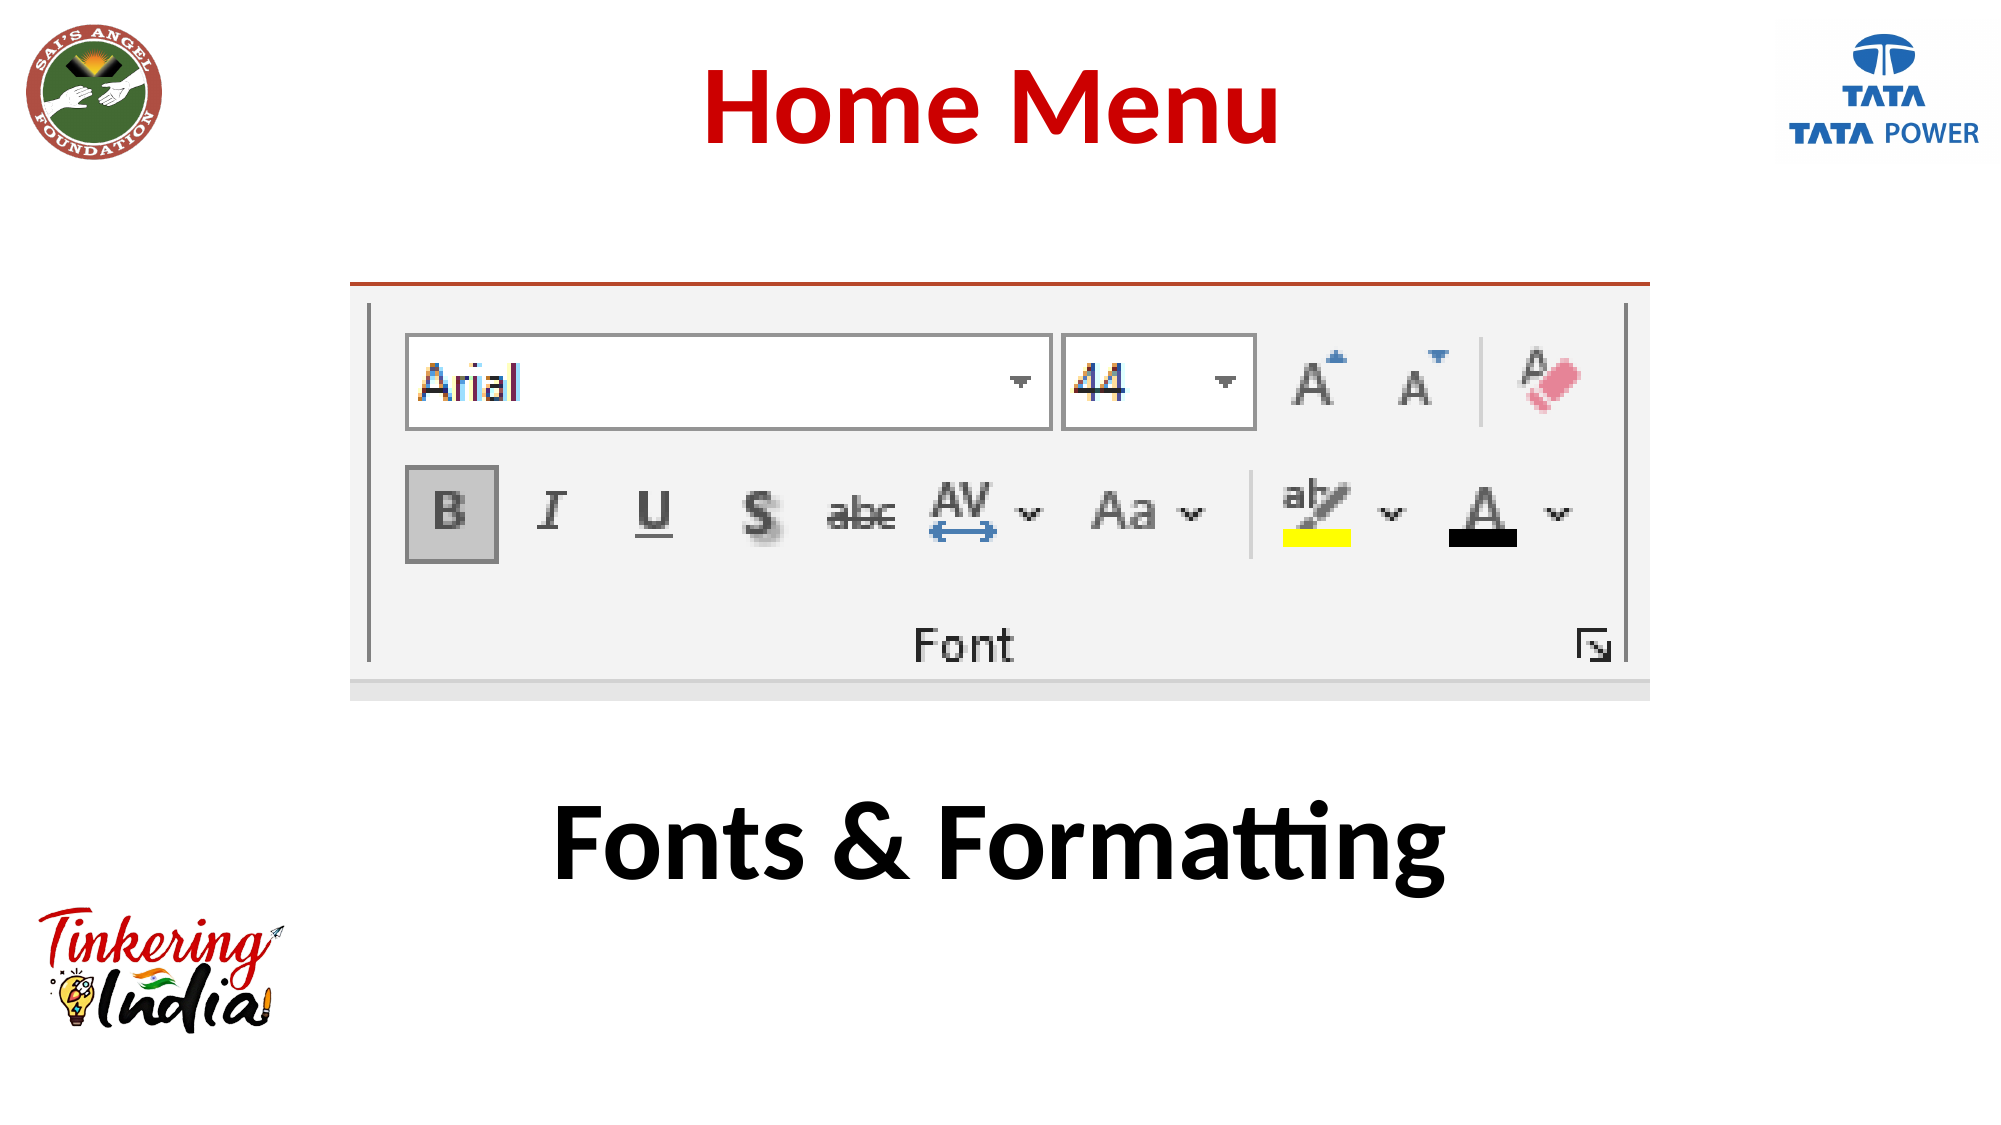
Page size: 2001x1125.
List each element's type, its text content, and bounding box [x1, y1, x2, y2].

text_box Home Menu [540, 31, 1446, 183]
text_box Fonts & Formatting [417, 767, 1583, 920]
picture [350, 282, 1650, 701]
picture [26, 887, 301, 1043]
picture [26, 24, 162, 160]
picture [1775, 19, 2000, 164]
